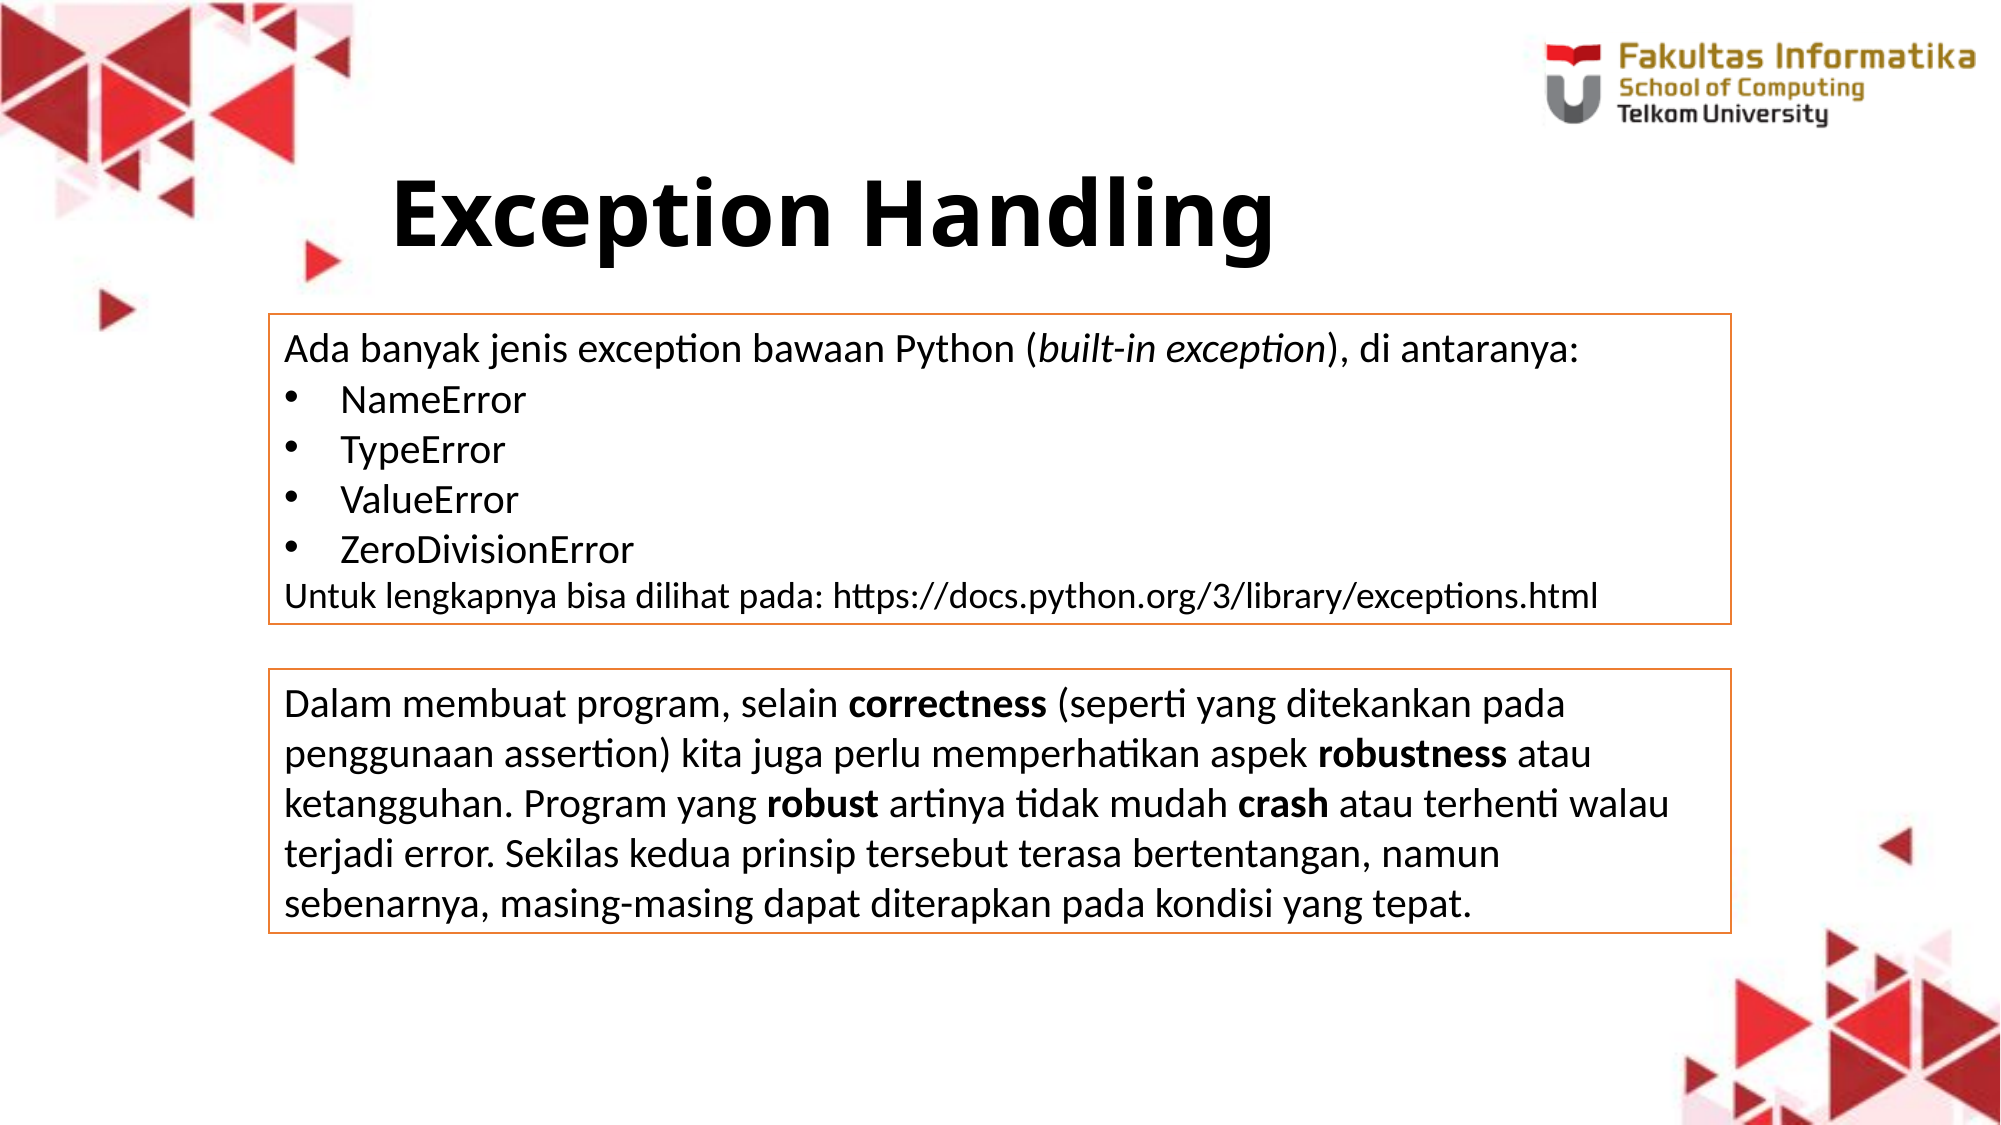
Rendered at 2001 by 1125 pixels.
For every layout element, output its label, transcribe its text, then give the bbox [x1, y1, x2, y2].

picture [0, 0, 2001, 1125]
text_box Dalam membuat program, selain correctness (seperti yang ditekankan pada penggunaan assertion) kita juga perlu memperhatikan aspek robustness atau ketangguhan. Program yang robust artinya tidak mudah crash atau terhenti walau terjadi error. Sekilas kedua prinsip tersebut terasa bertentangan, namun sebenarnya, masing-masing dapat diterapkan pada kondisi yang tepat. [268, 668, 1732, 934]
title Exception Handling [374, 143, 1863, 278]
text_box Ada banyak jenis exception bawaan Python (built-in exception), di antaranya: NameError TypeError ValueError ZeroDivisionError Untuk lengkapnya bisa dilihat pada: https://docs.python.org/3/library/exceptions.html [268, 313, 1732, 625]
